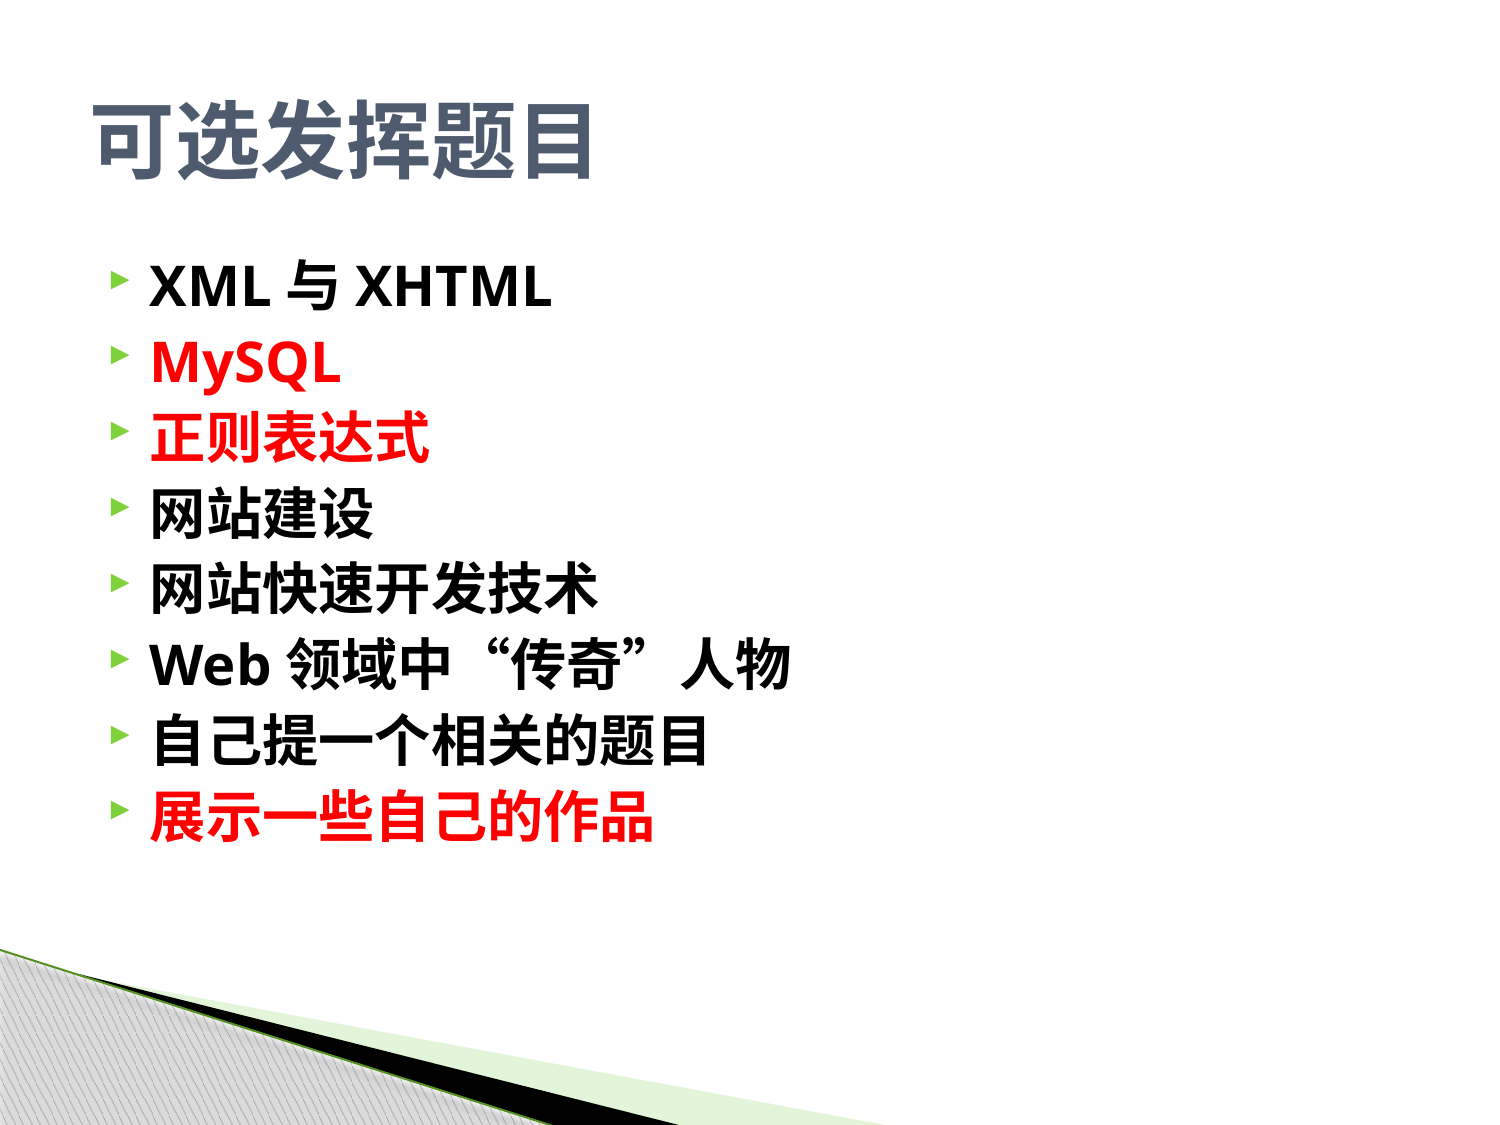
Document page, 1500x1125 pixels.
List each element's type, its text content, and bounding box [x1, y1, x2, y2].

list XML与XHTML MySQL 正则表达式 网站建设 网站快速开发技术 Web领域中“传奇”人物 自己提一个相关的题目 展示一些自己的作品 [75, 243, 1425, 986]
title 可选发挥题目 [75, 45, 1425, 233]
